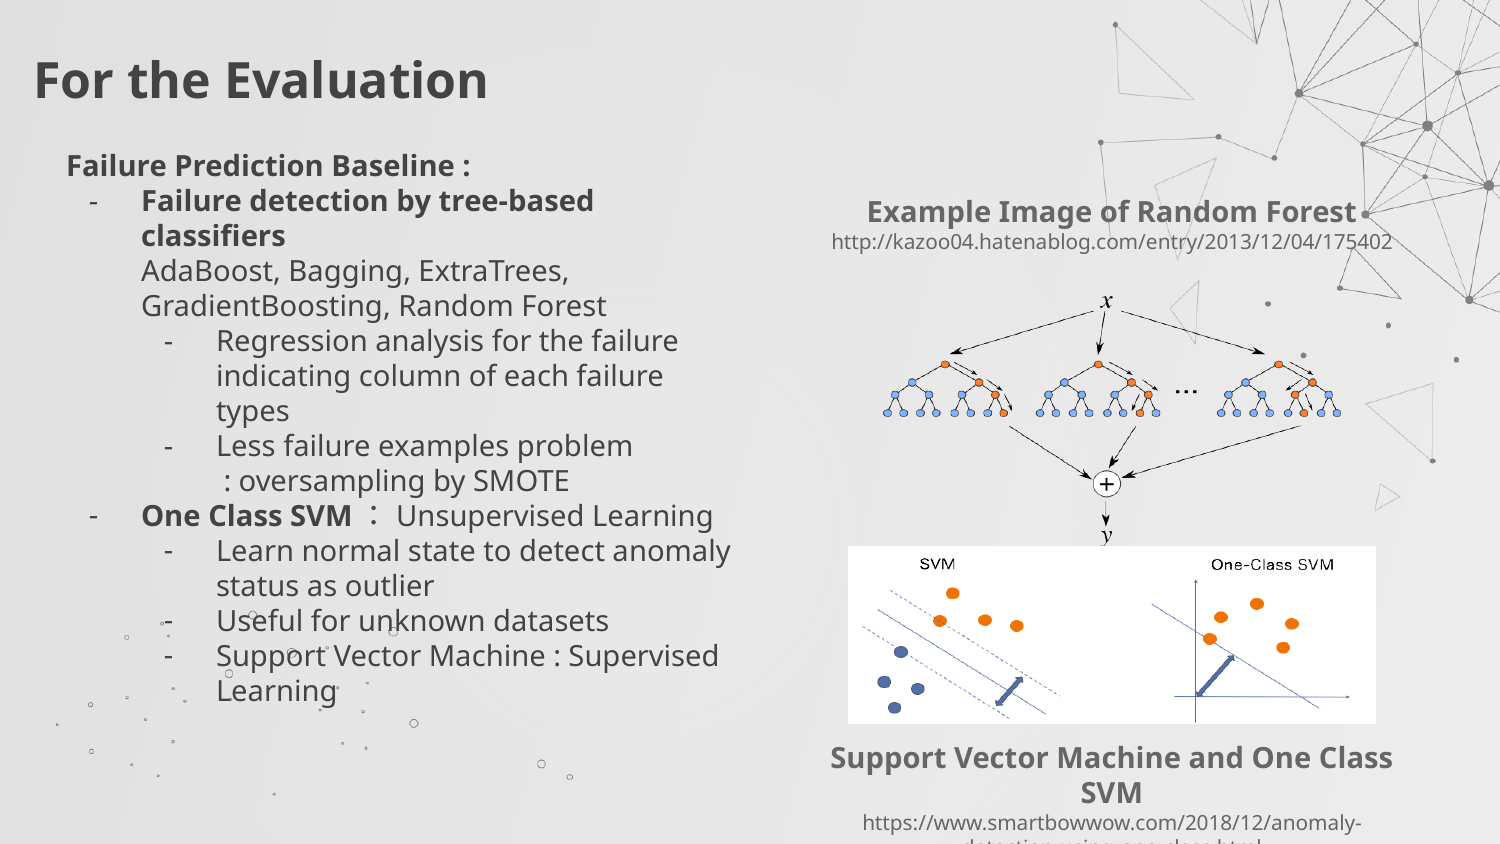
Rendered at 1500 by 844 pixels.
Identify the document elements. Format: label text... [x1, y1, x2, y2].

title For the Evaluation [18, 33, 1283, 133]
text_box Support Vector Machine and One Class SVM https://www.smartbowwow.com/2018/12/anomaly-detection-using-one-class.html [811, 724, 1413, 835]
picture [0, 0, 1500, 844]
subtitle Failure Prediction Baseline : Failure detection by tree-based classifiers AdaBoost, Bagging, ExtraTrees, GradientBoosting, Random Forest Regression analysis for the failure indicating column of each failure types Less failure examples problem : oversampling by SMOTE One Class SVM：Unsupervised Learning Learn normal state to detect anomaly status as outlier Useful for unknown datasets Support Vector Machine : Supervised Learning [51, 133, 750, 844]
text_box Example Image of Random Forest http://kazoo04.hatenablog.com/entry/2013/12/04/175402 [811, 178, 1413, 289]
